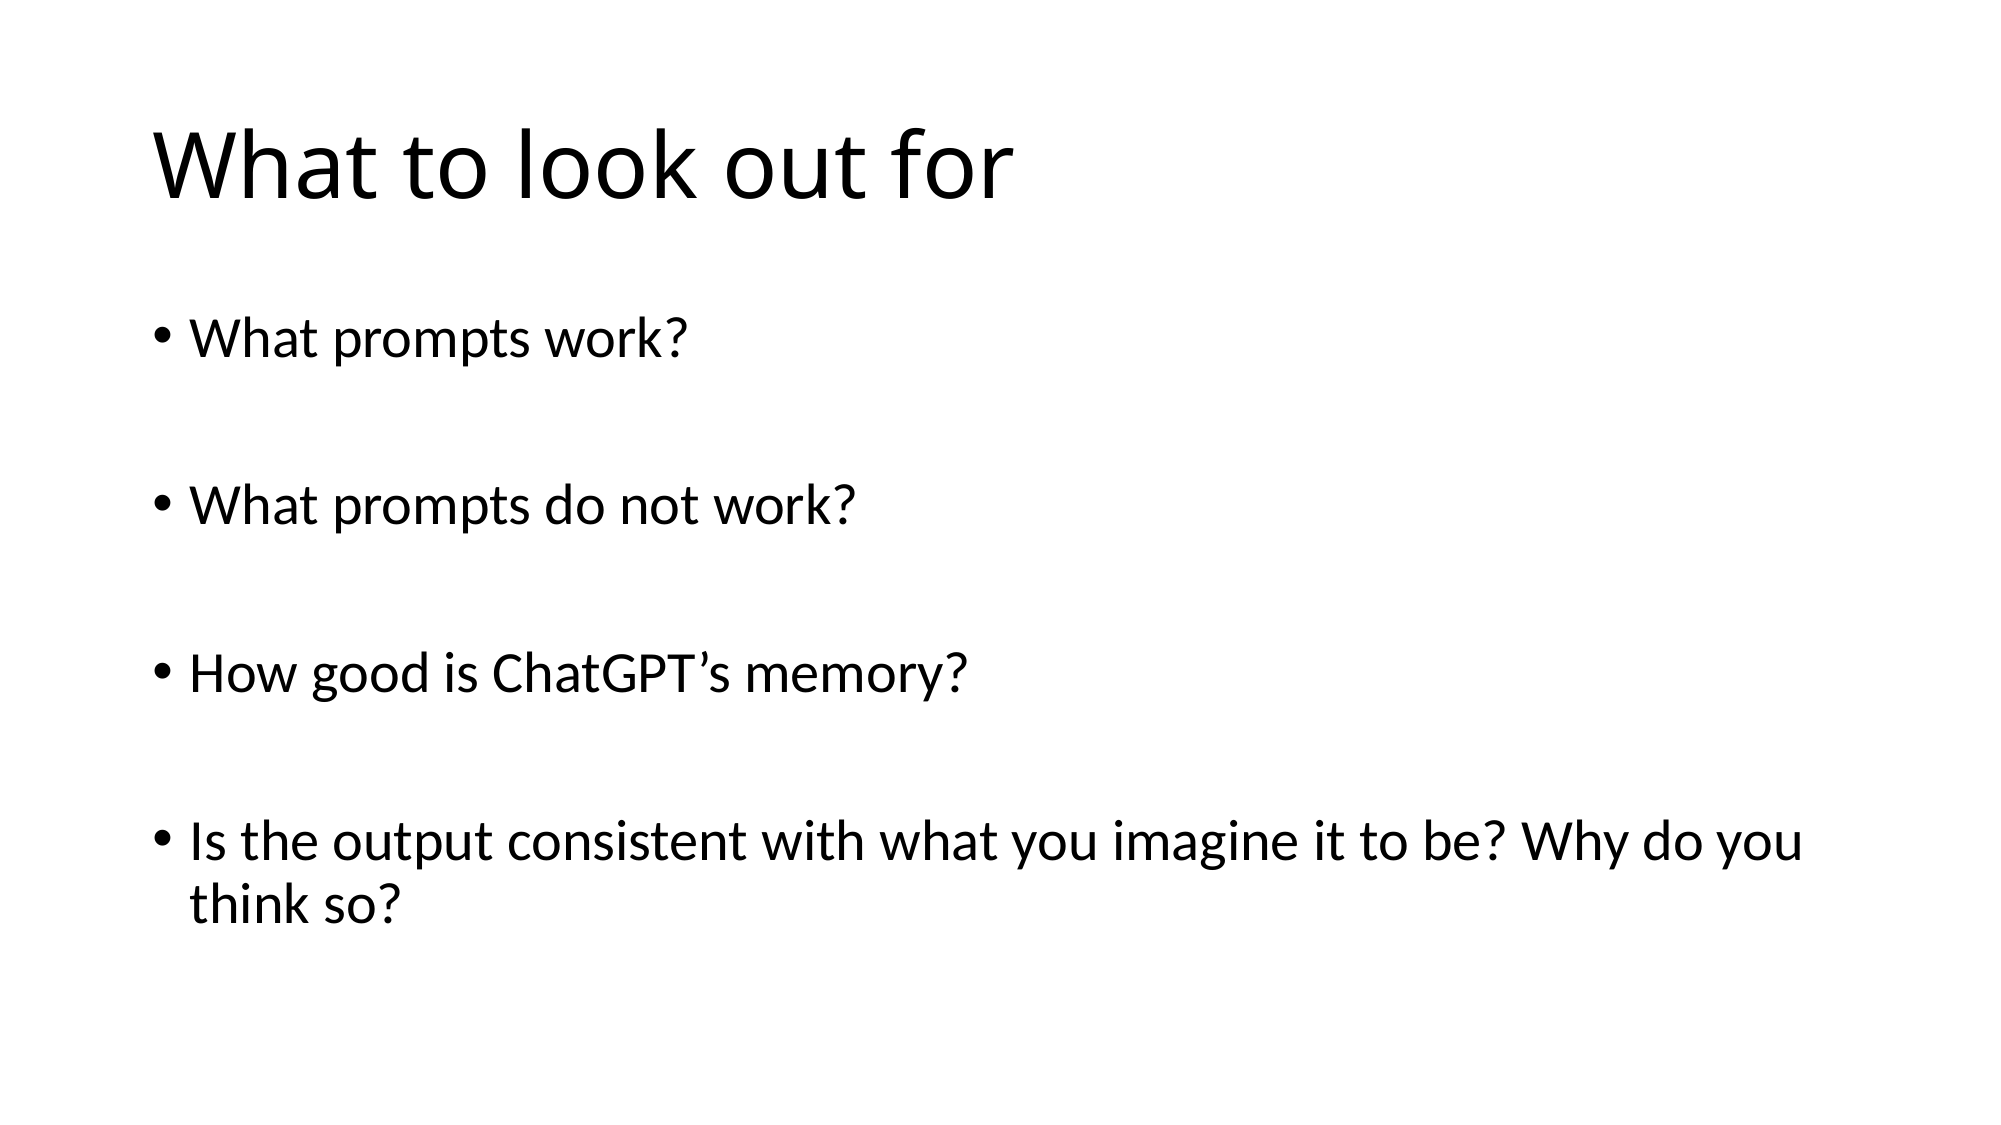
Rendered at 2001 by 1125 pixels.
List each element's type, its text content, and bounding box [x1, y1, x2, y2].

list What prompts work? What prompts do not work? How good is ChatGPT’s memory? Is the output consistent with what you imagine it to be? Why do you think so? [137, 299, 1863, 1014]
title What to look out for [137, 59, 1863, 278]
